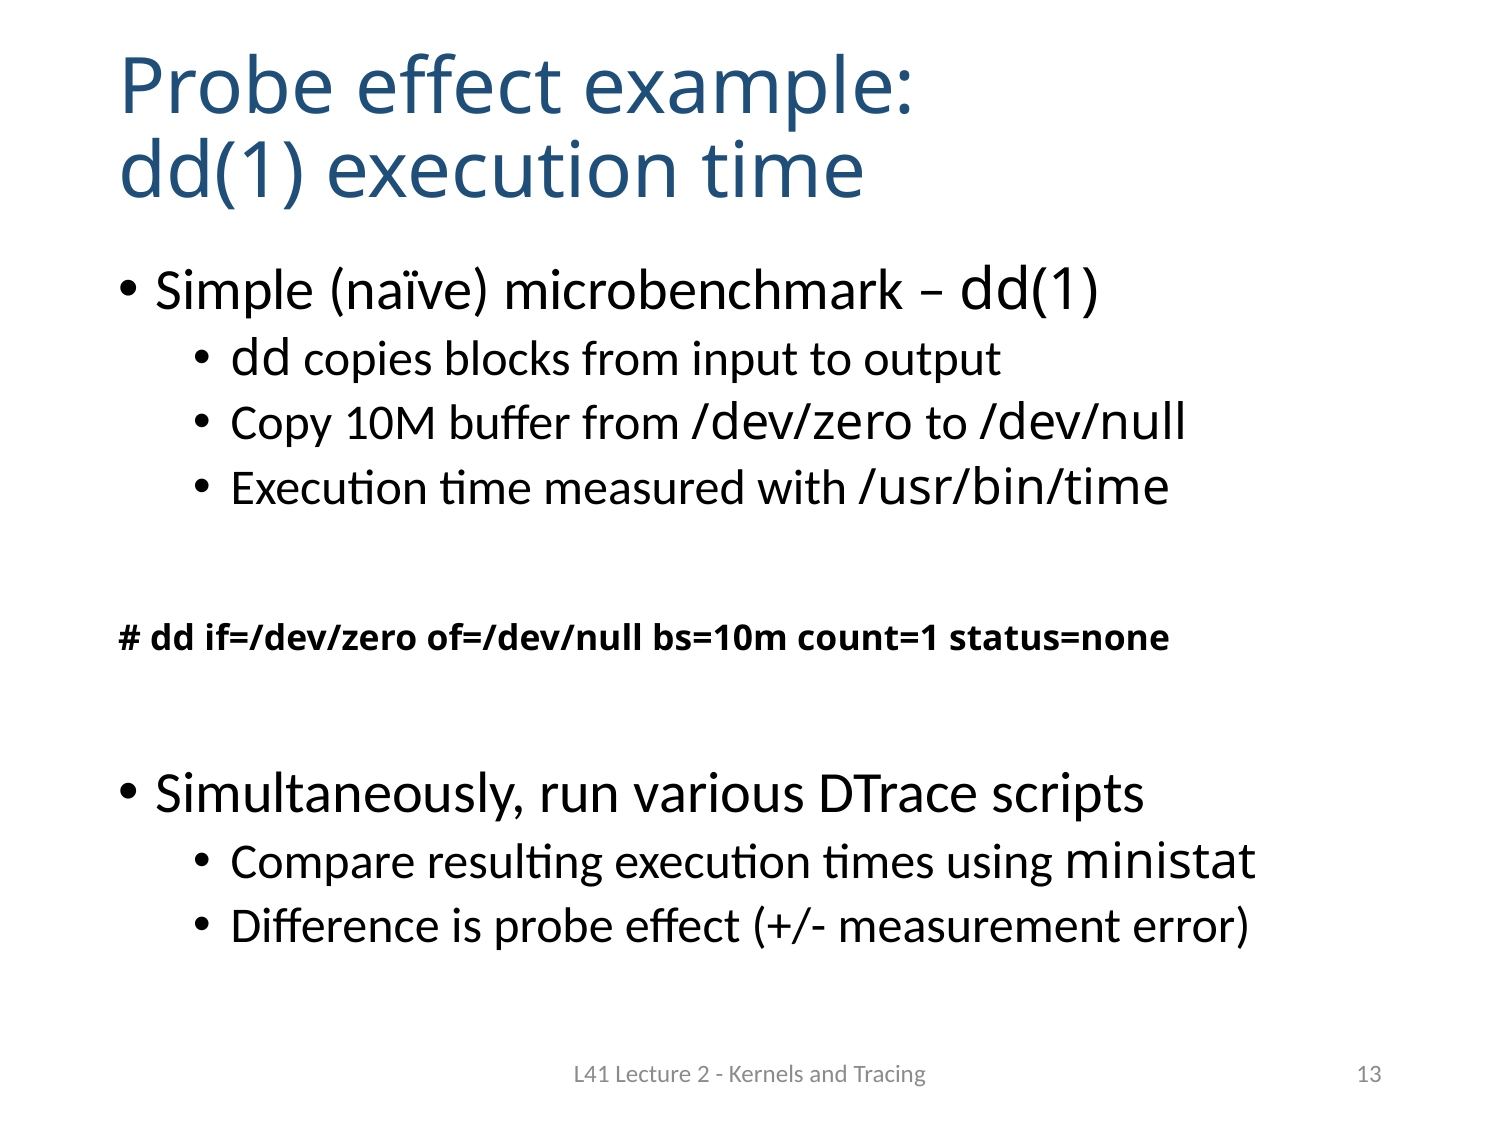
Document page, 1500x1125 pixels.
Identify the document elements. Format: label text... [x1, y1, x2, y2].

title Probe effect example: dd(1) execution time [103, 38, 1397, 222]
footer L41 Lecture 2 - Kernels and Tracing [496, 1042, 1004, 1103]
list Simple (naïve) microbenchmark – dd(1) dd copies blocks from input to output Copy 10M buffer from /dev/zero to /dev/null Execution time measured with /usr/bin/time # dd if=/dev/zero of=/dev/null bs=10m count=1 status=none Simultaneously, run various DTrace scripts Compare resulting execution times using ministat Difference is probe effect (+/- measurement error) [103, 251, 1397, 1014]
slide_number 13 [1059, 1042, 1397, 1103]
